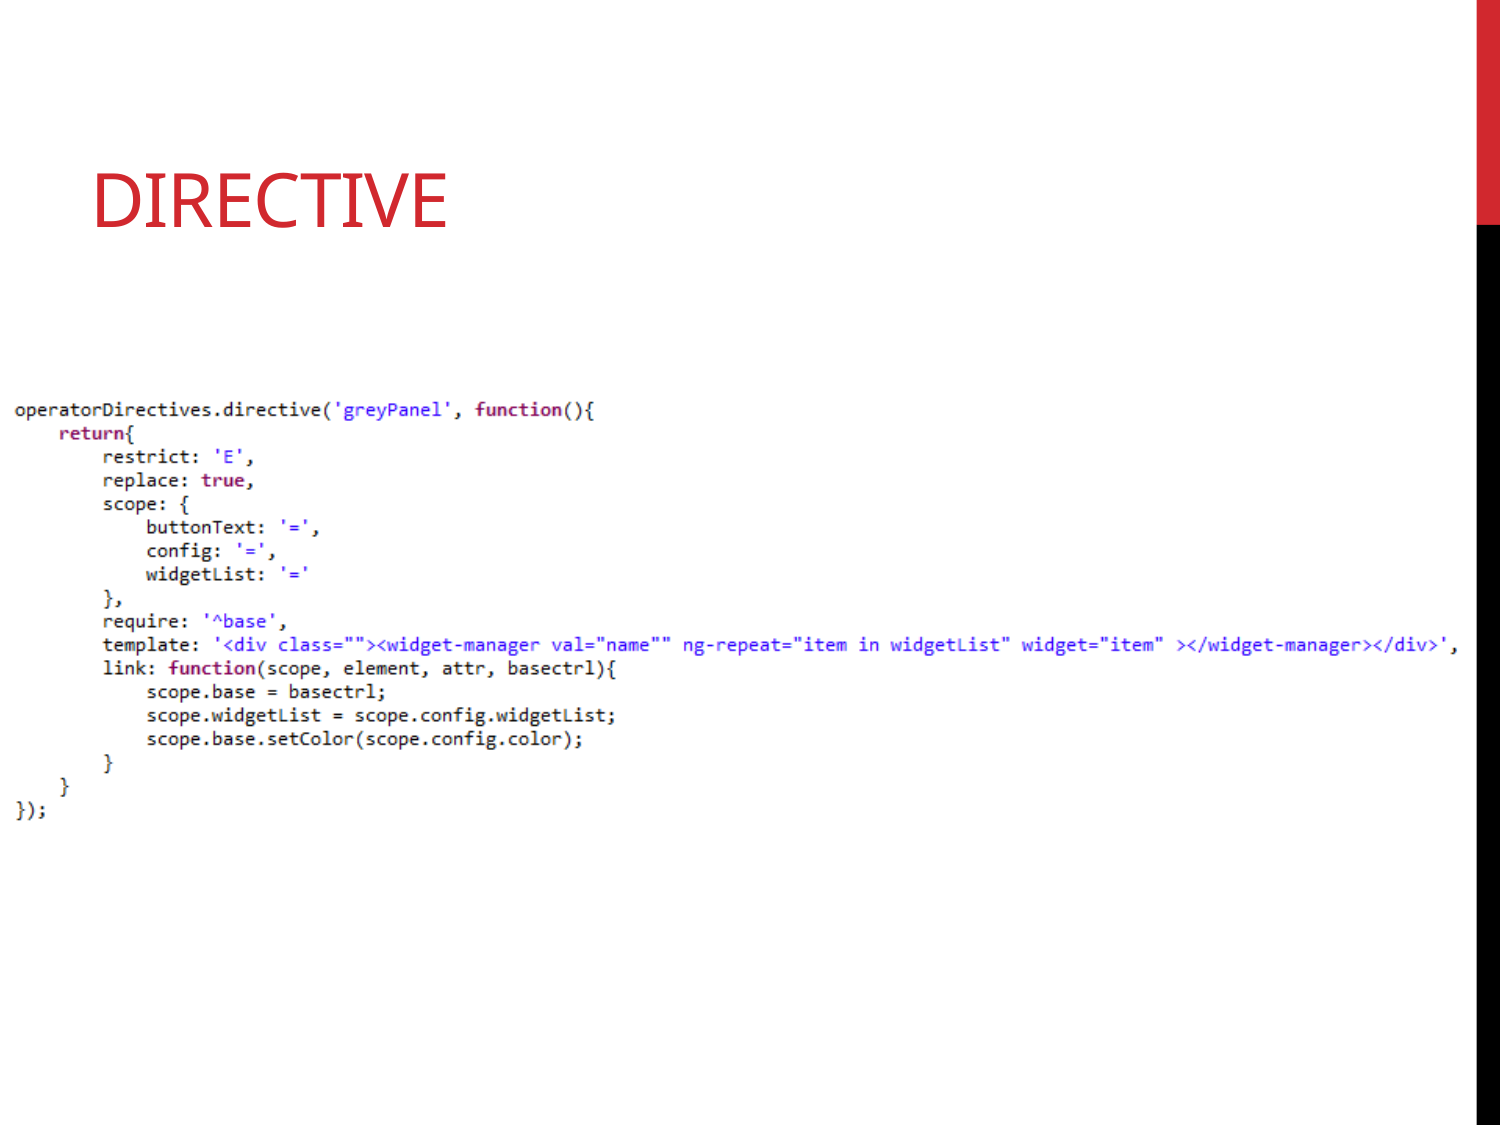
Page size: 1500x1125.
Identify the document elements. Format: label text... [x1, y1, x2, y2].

title Directive [75, 25, 1025, 250]
picture [11, 399, 1468, 834]
